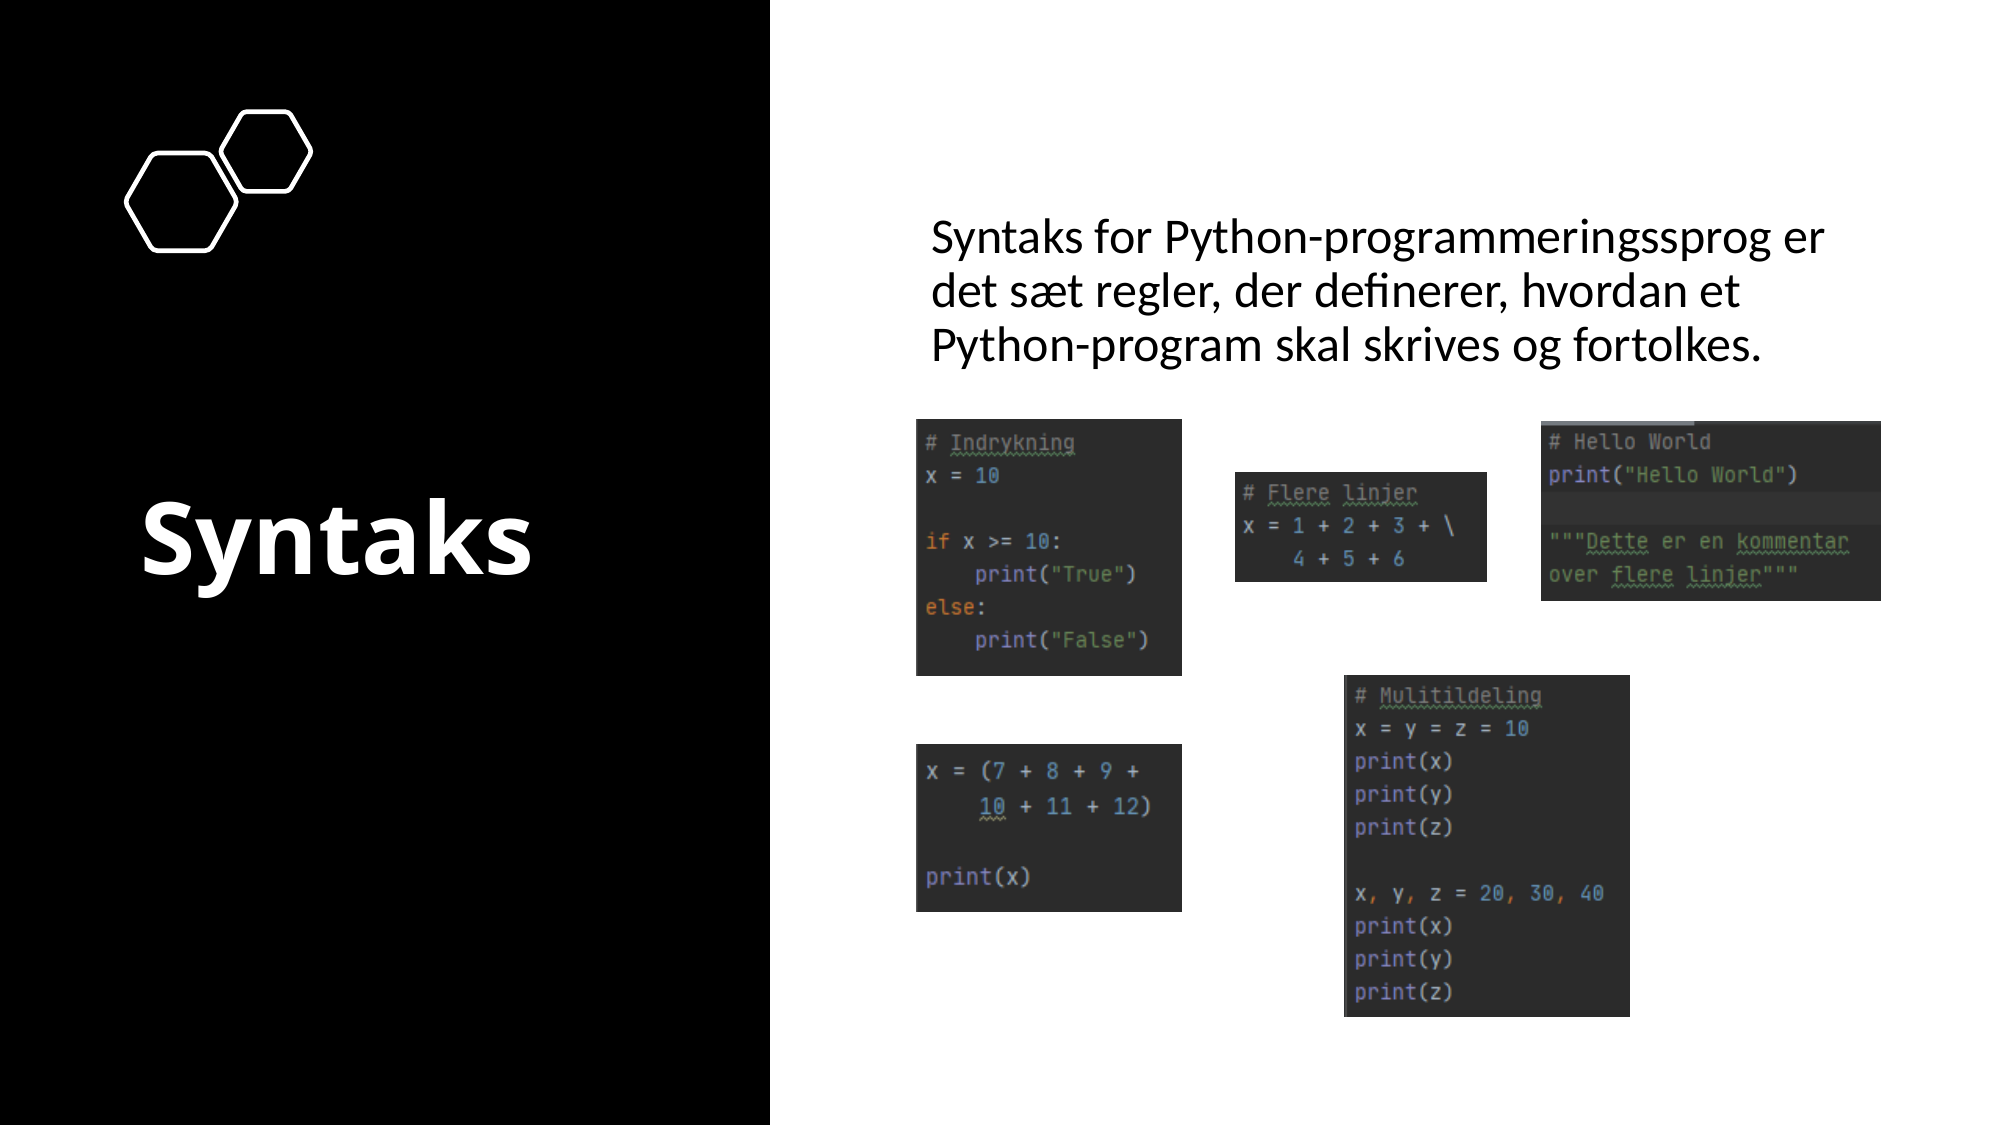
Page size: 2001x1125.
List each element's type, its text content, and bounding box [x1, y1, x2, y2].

text_box [0, 0, 771, 1125]
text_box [125, 111, 311, 251]
picture [916, 419, 1182, 676]
text_box [771, 0, 2000, 1125]
title Syntaks [125, 191, 714, 894]
picture [916, 744, 1182, 912]
list Syntaks for Python-programmeringssprog er det sæt regler, der definerer, hvordan et Python-program skal skrives og fortolkes. [916, 34, 1854, 548]
picture [1235, 472, 1487, 582]
picture [1541, 421, 1881, 601]
picture [1344, 675, 1630, 1017]
